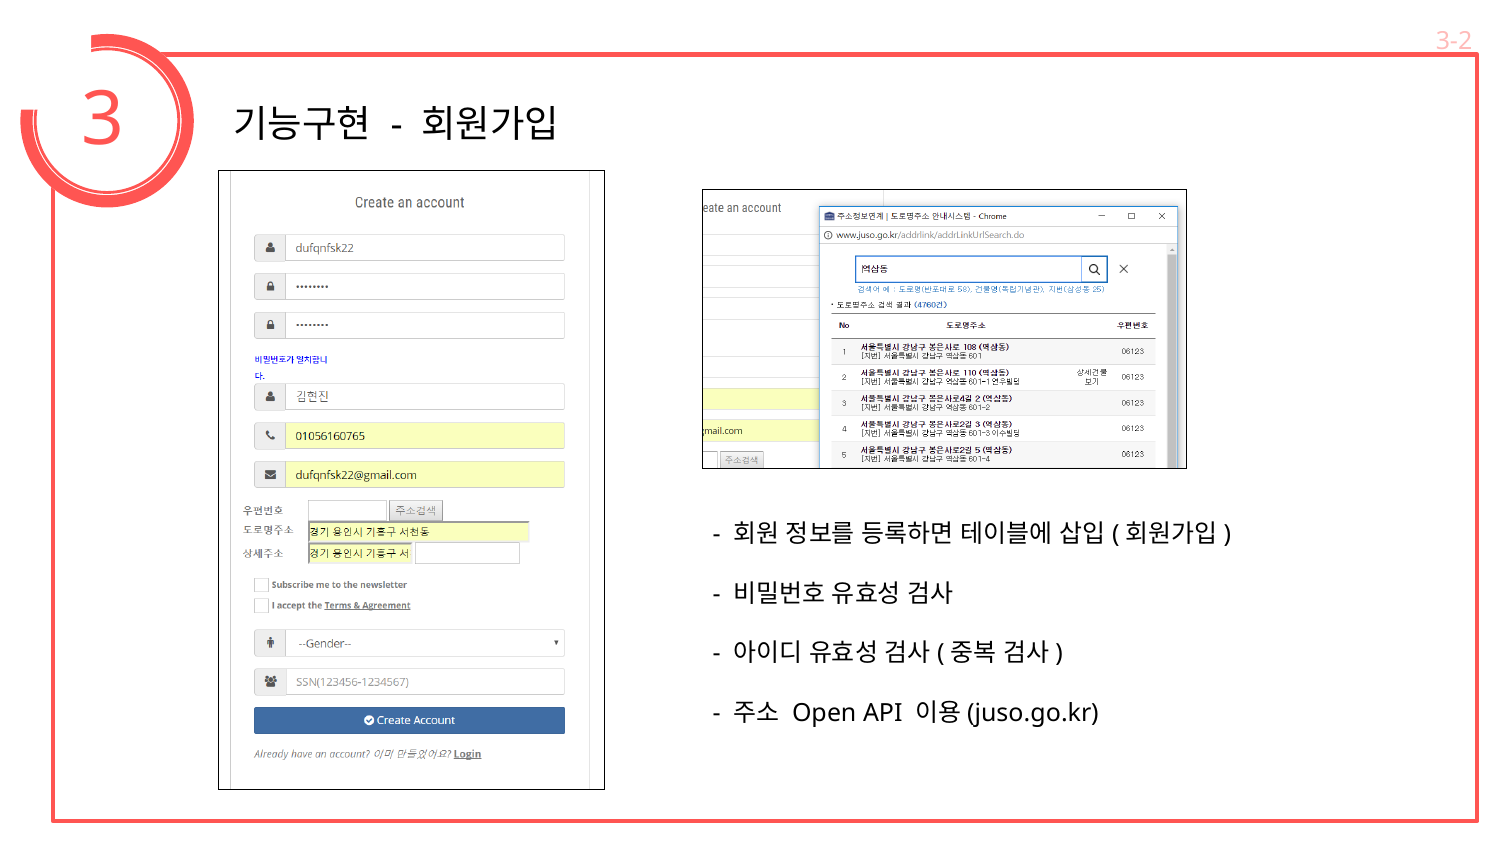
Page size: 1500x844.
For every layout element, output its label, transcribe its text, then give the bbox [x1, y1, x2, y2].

picture [218, 169, 605, 790]
picture [702, 188, 1187, 469]
text_box 3 [66, 62, 140, 168]
text_box 3-2 [1420, 17, 1488, 62]
text_box - 회원 정보를 등록하면 테이블에 삽입(회원가입) - 비밀번호 유효성 검사 - 아이디 유효성 검사(중복 검사) - 주소 Open API 이용(juso.go.kr) [691, 479, 1271, 775]
text_box 기능구현 - 회원가입 [218, 92, 1165, 153]
